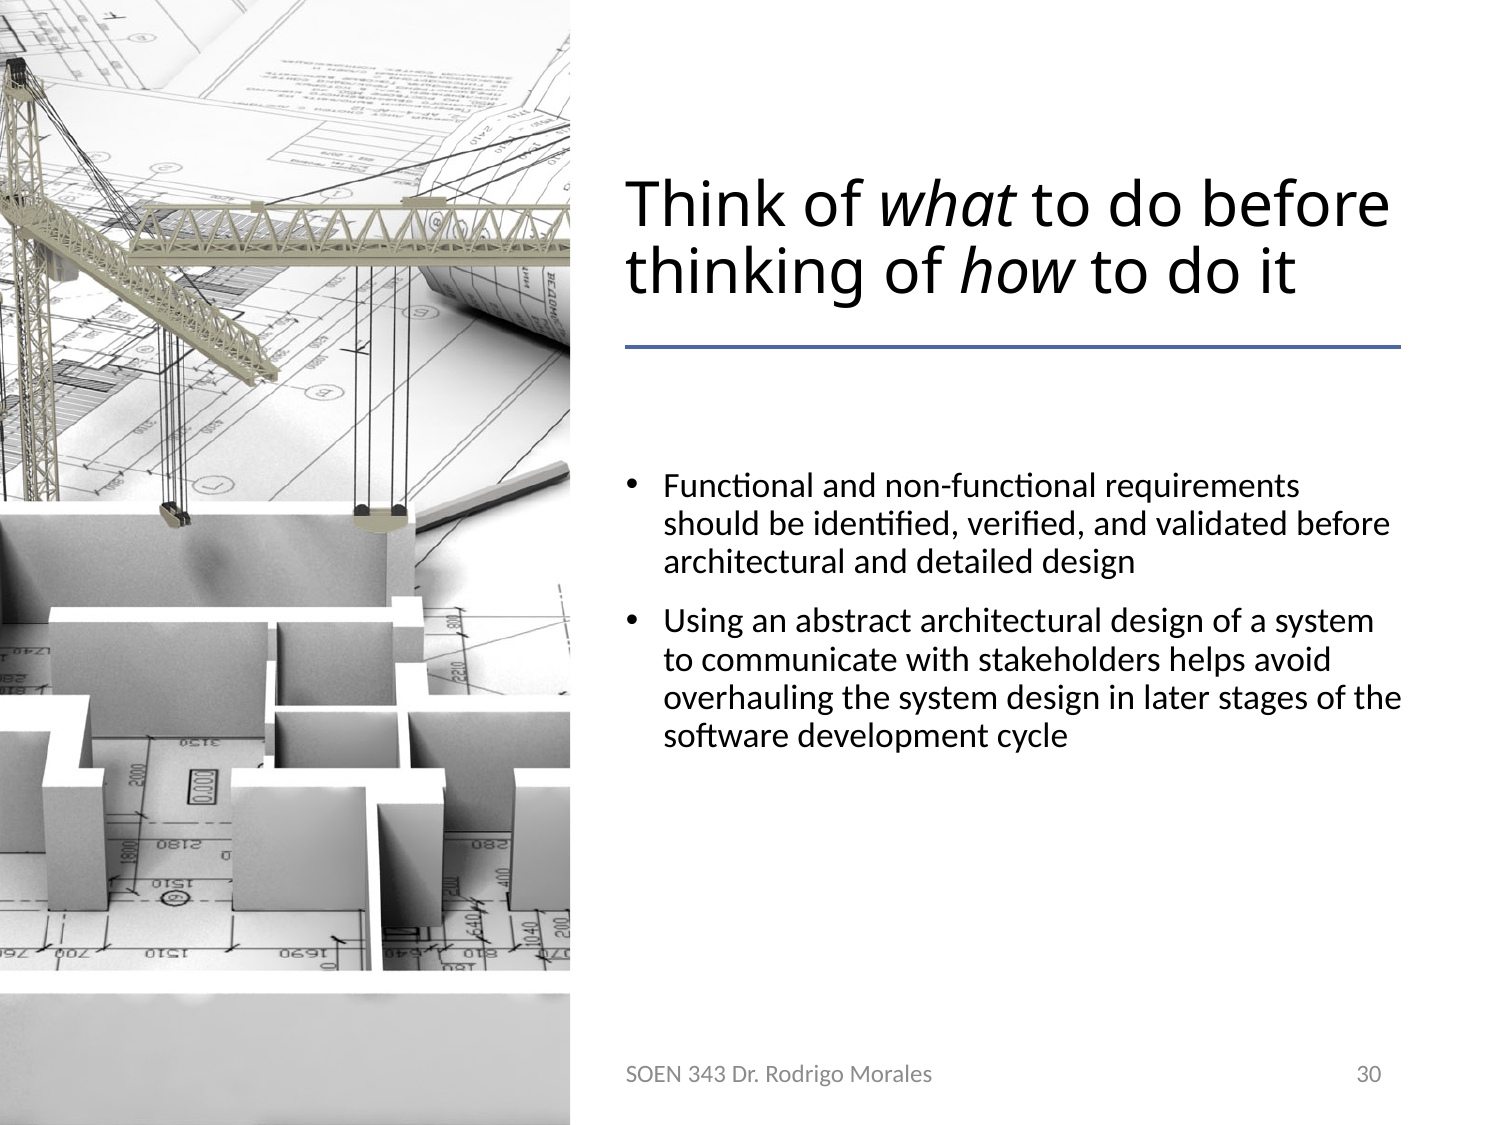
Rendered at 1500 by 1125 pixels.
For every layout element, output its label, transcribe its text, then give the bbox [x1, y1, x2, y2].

slide_number 30 [1250, 1042, 1397, 1103]
footer SOEN 343 Dr. Rodrigo Morales [610, 1042, 1121, 1103]
list Functional and non-functional requirements should be identified, verified, and validated before architectural and detailed design Using an abstract architectural design of a system to communicate with stakeholders helps avoid overhauling the system design in later stages of the software development cycle [610, 399, 1422, 1021]
picture [0, 0, 571, 1125]
title Think of what to do before thinking of how to do it [610, 103, 1422, 315]
